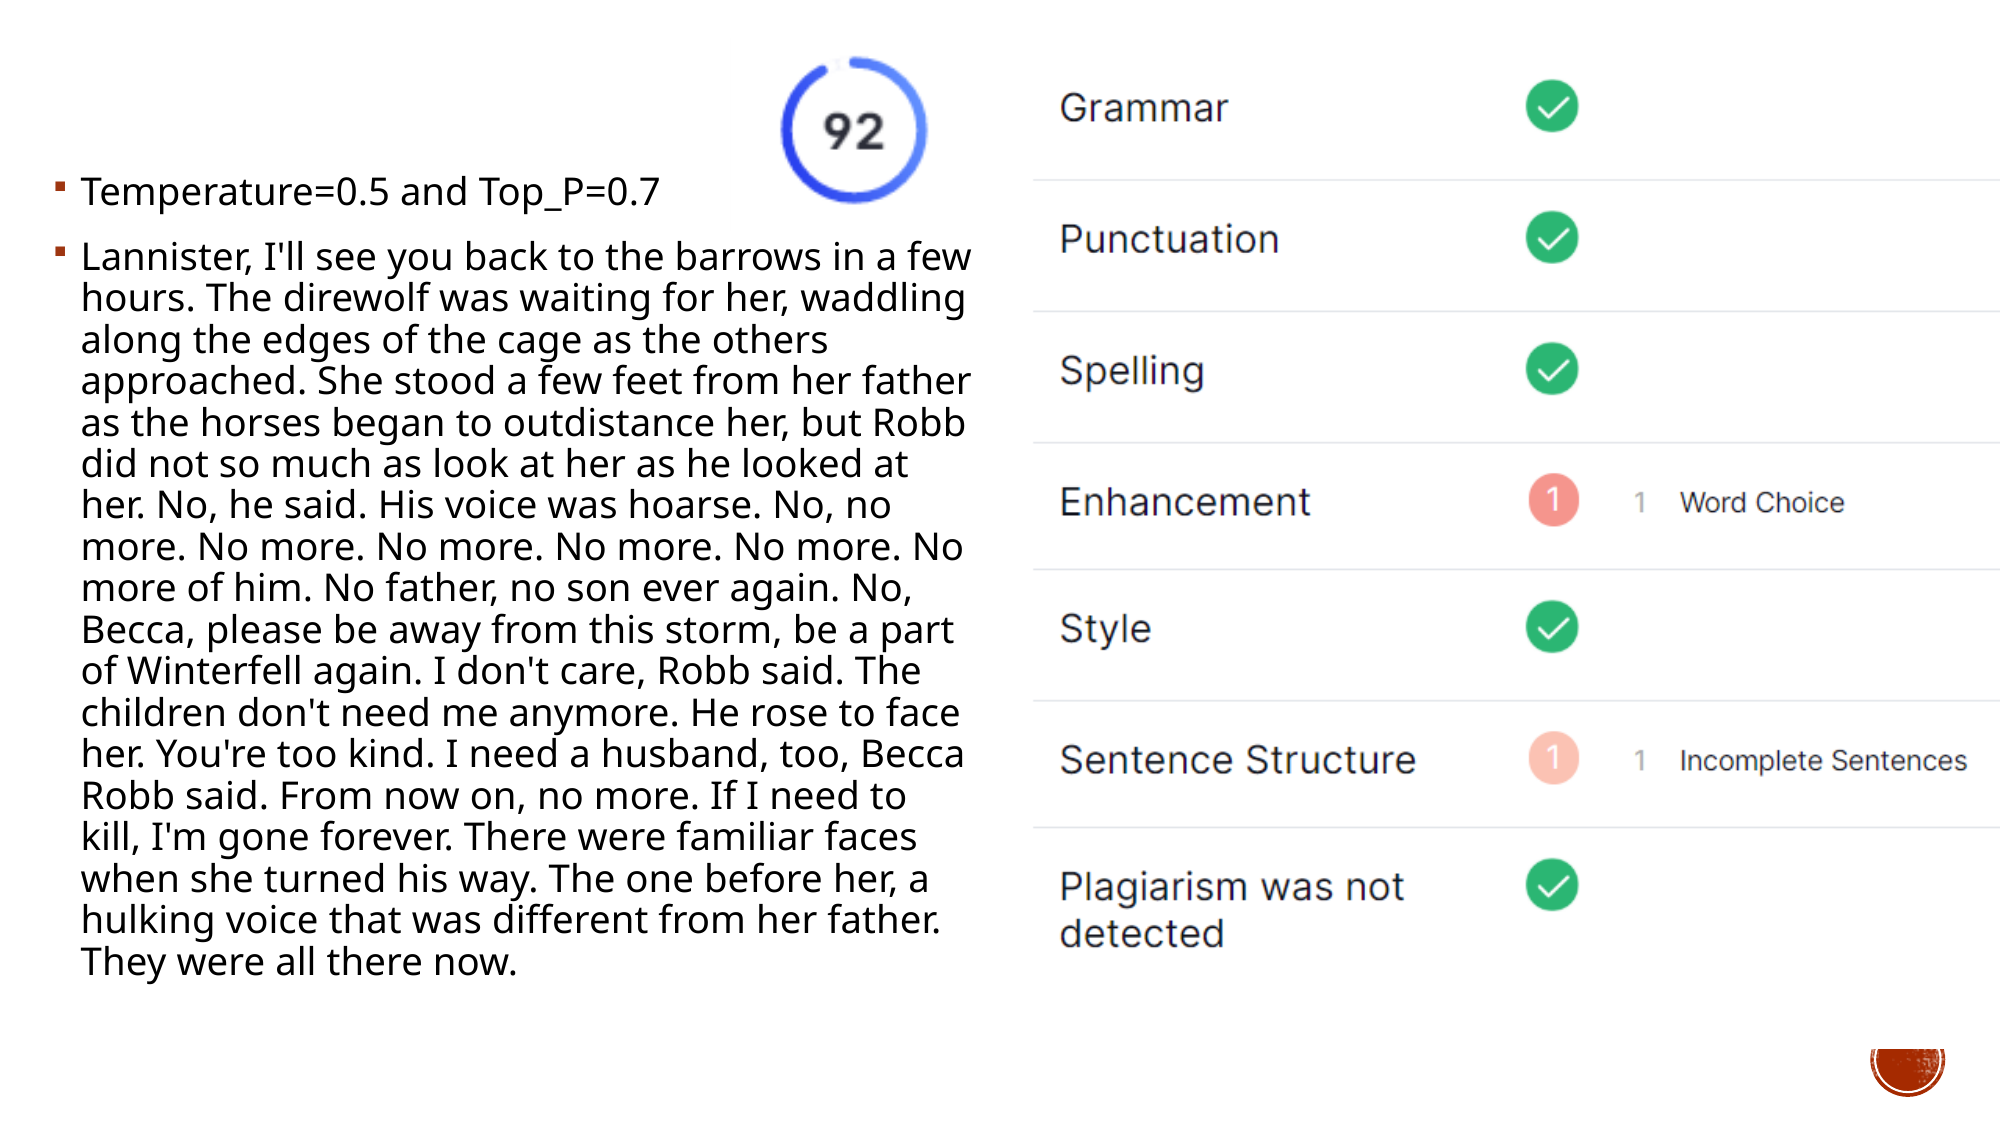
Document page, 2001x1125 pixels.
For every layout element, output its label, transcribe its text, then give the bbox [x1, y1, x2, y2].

picture [1010, 45, 2000, 1049]
list Temperature=0.5 and Top_P=0.7 Lannister, I'll see you back to the barrows in a few hours. The direwolf was waiting for her, waddling along the edges of the cage as the others approached. She stood a few feet from her father as the horses began to outdistance her, but Robb did not so much as look at her as he looked at her. No, he said. His voice was hoarse. No, no more. No more. No more. No more. No more. No more of him. No father, no son ever again. No, Becca, please be away from this storm, be a part of Winterfell again. I don't care, Robb said. The children don't need me anymore. He rose to face her. You're too kind. I need a husband, too, Becca Robb said. From now on, no more. If I need to kill, I'm gone forever. There were familiar faces when she turned his way. The one before her, a hulking voice that was different from her father. They were all there now. [37, 165, 989, 1013]
picture [729, 38, 969, 231]
